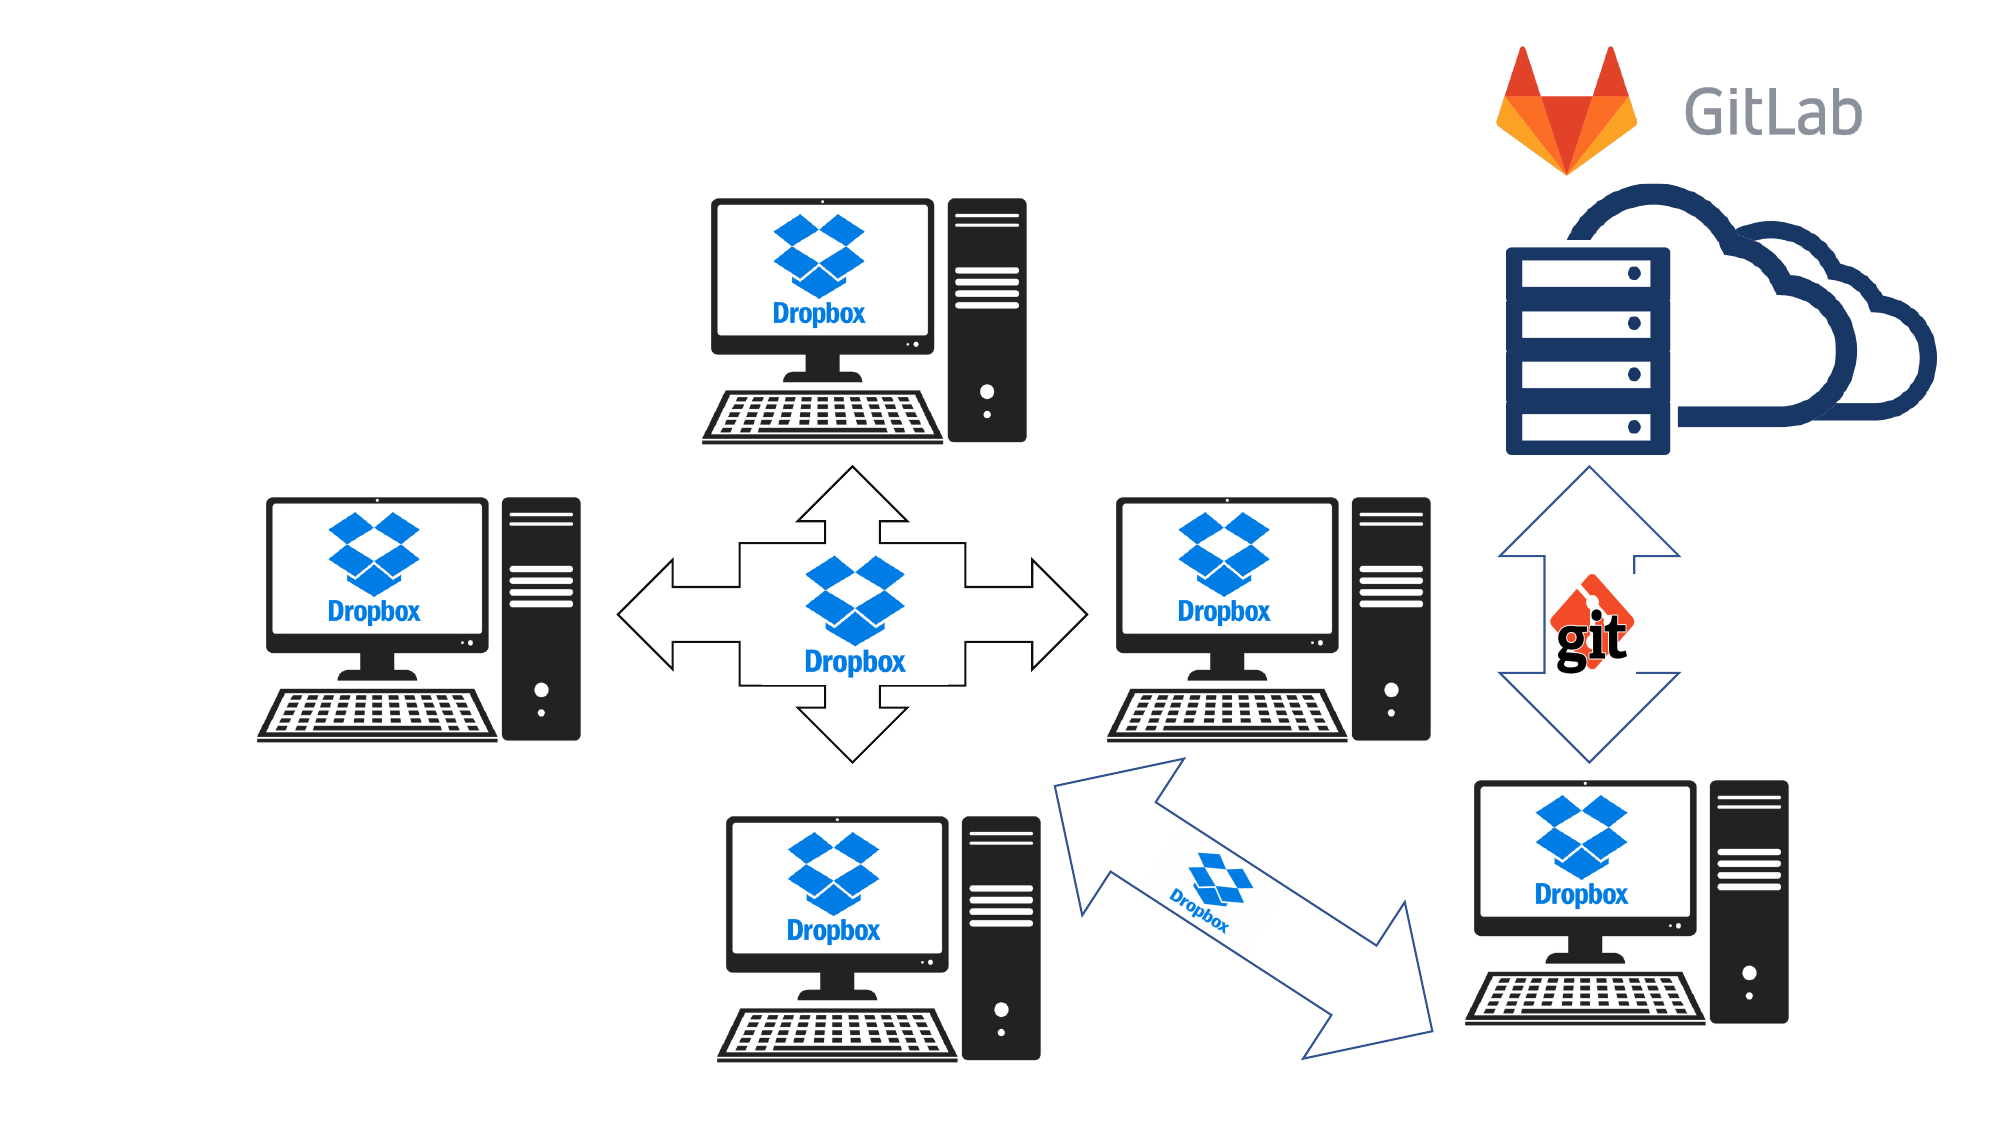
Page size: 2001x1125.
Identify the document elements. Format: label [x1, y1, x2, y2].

text_box [1195, 878, 1434, 1061]
text_box [1092, 442, 1445, 796]
text_box [616, 498, 1089, 762]
text_box [242, 442, 595, 796]
picture [1548, 574, 1636, 674]
text_box [687, 144, 1041, 498]
text_box [1055, 777, 1235, 918]
text_box [1497, 467, 1682, 726]
text_box [1450, 726, 1803, 1079]
picture [1142, 826, 1284, 954]
picture [1496, 46, 1943, 467]
picture [762, 548, 948, 685]
text_box [701, 762, 1055, 1116]
